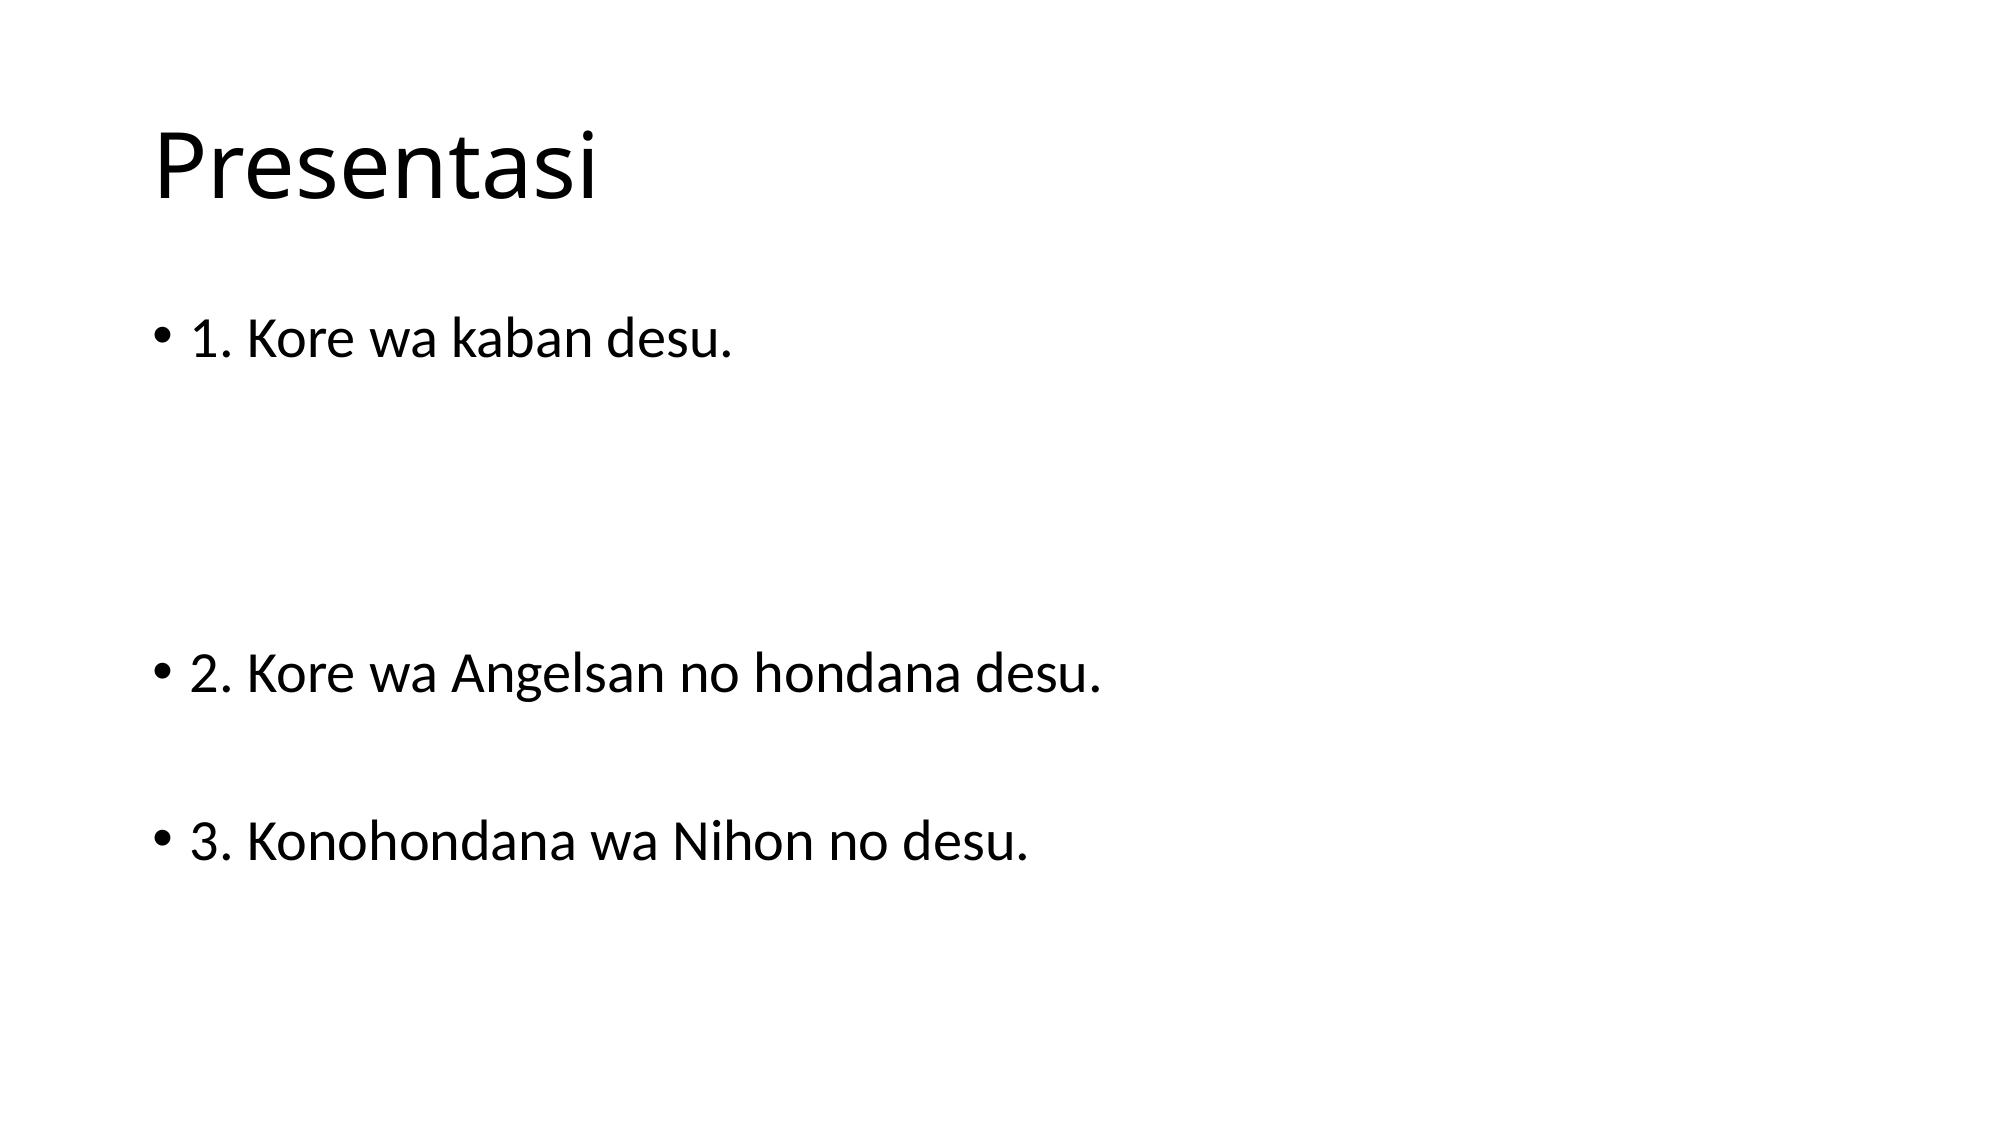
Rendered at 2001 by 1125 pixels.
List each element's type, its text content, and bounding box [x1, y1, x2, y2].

list 1. Kore wa kaban desu. 2. Kore wa Angelsan no hondana desu. 3. Konohondana wa Nihon no desu. [137, 299, 1863, 1014]
title Presentasi [137, 59, 1863, 278]
